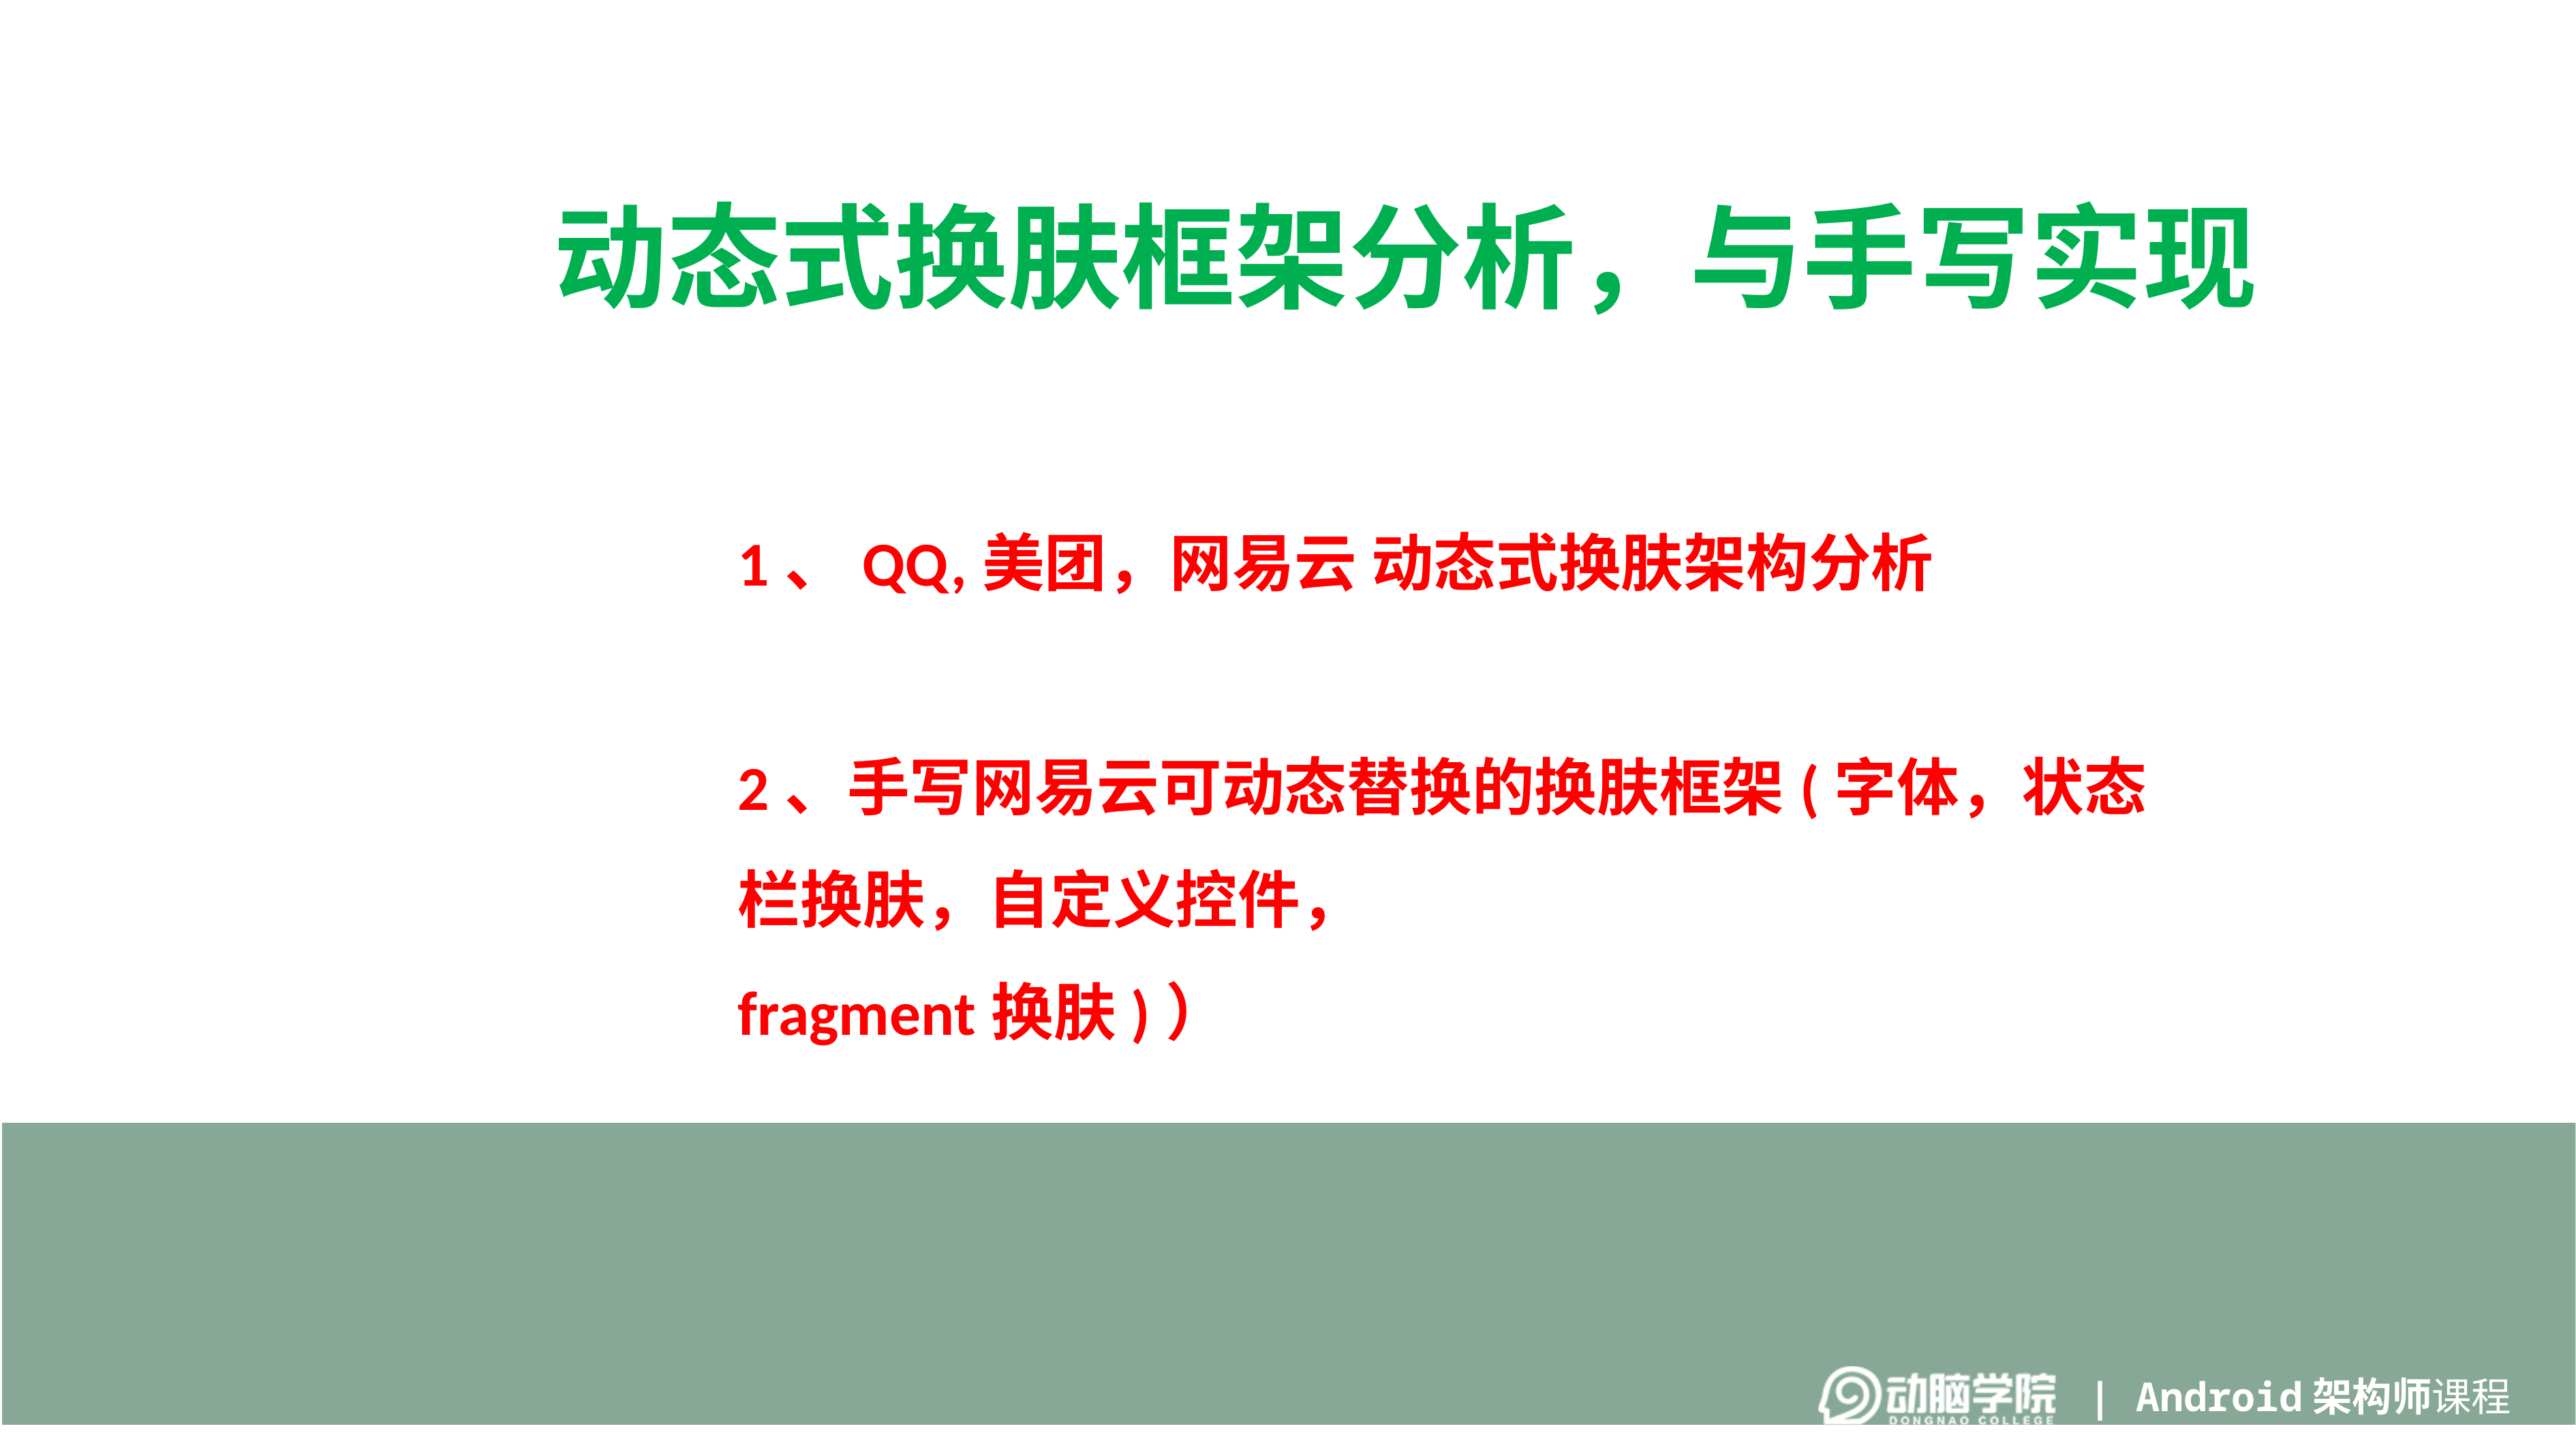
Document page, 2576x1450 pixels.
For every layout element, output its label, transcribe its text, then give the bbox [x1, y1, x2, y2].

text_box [478, 174, 2335, 699]
picture [1443, 1425, 1736, 1429]
text_box 1、QQ,美团，网易云 动态式换肤架构分析 2、手写网易云可动态替换的换肤框架(字体，状态栏换肤，自定义控件， fragment换肤)） [728, 699, 2187, 1128]
text_box [1, 1122, 2576, 1425]
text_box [1818, 1366, 2502, 1426]
